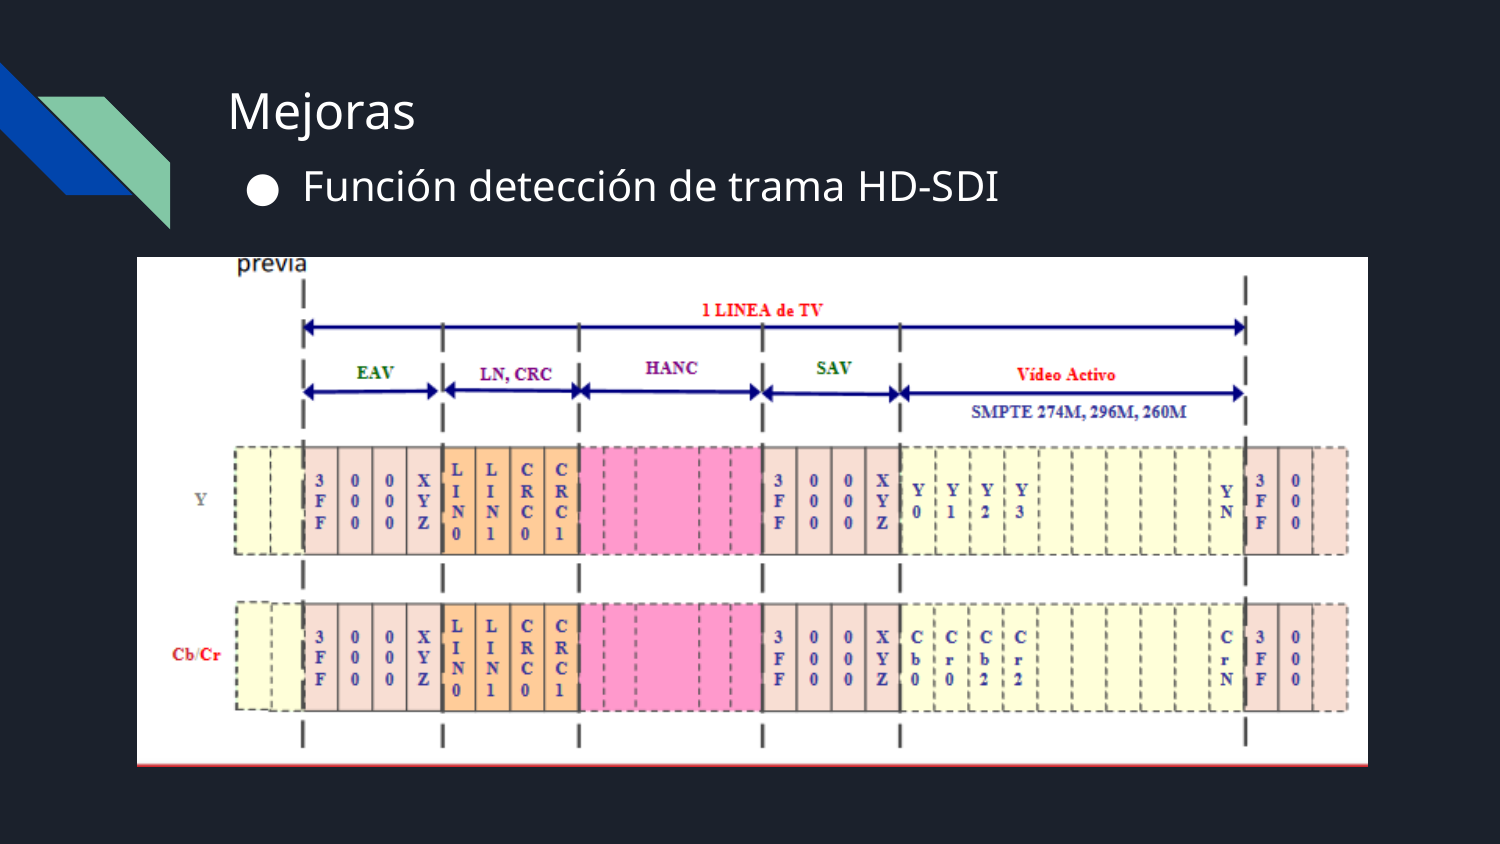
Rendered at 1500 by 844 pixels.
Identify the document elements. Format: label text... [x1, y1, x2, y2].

picture [137, 256, 1368, 767]
title Función detección de trama HD-SDI [212, 144, 1368, 256]
title Mejoras [212, 64, 1368, 144]
